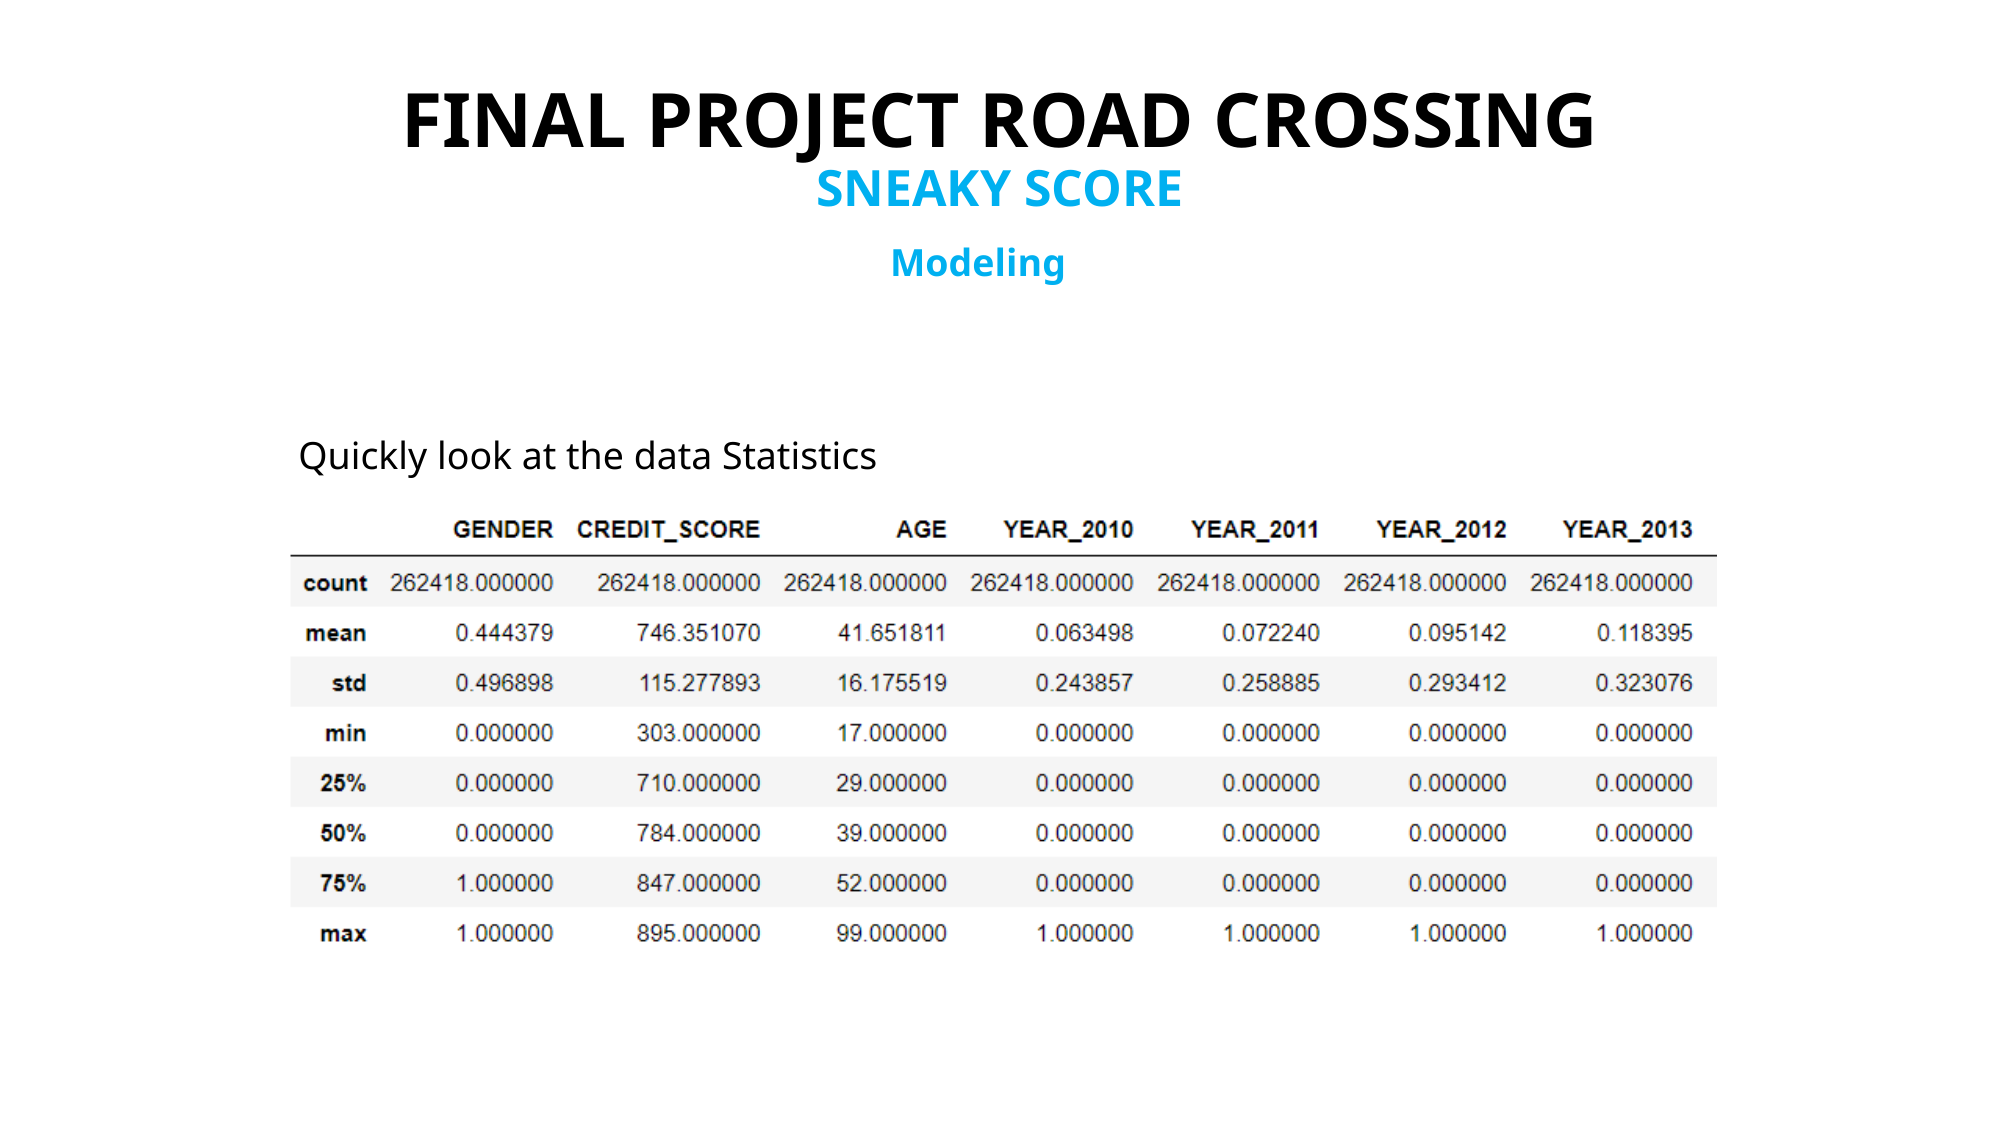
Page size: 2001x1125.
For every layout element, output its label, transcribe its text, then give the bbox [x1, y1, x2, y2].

picture [283, 502, 1717, 973]
text_box Quickly look at the data Statistics [283, 424, 1077, 485]
text_box Modeling [646, 231, 1310, 292]
title FINAL PROJECT Road crossing SNEAKY score [37, 75, 1963, 224]
